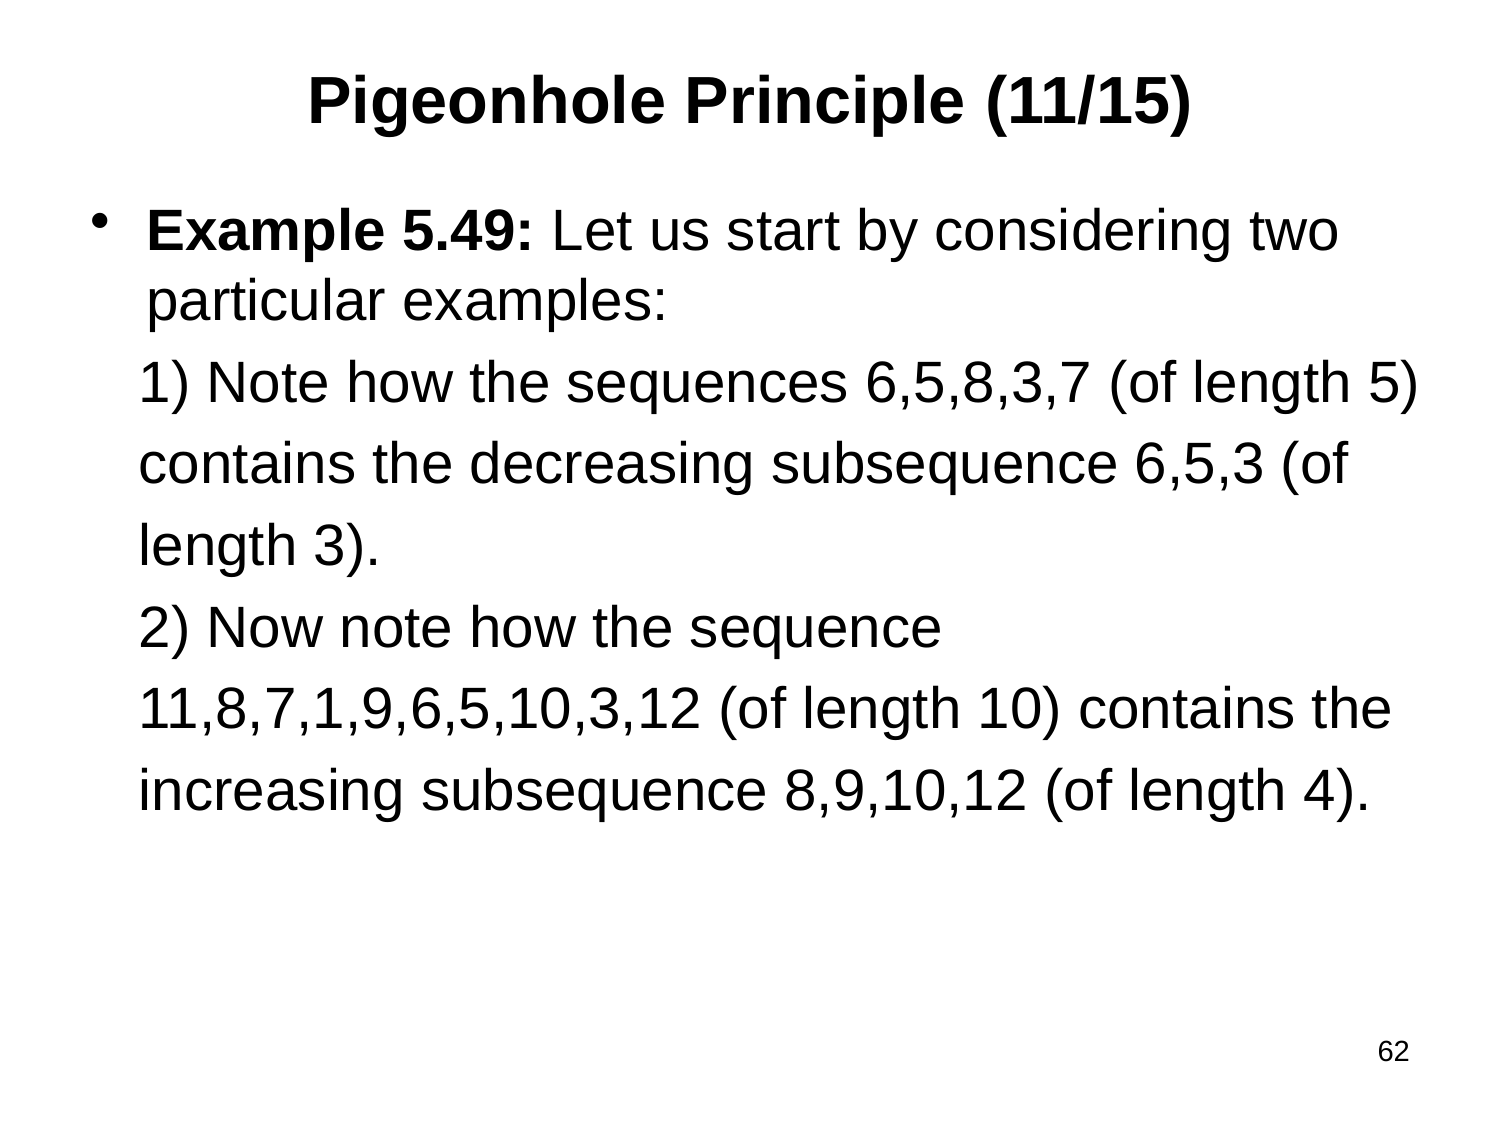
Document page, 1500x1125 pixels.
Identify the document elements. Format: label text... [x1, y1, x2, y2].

slide_number 62 [1074, 1024, 1425, 1103]
title Pigeonhole Principle (11/15) [75, 45, 1425, 149]
list Example 5.49: Let us start by considering two particular examples: 1) Note how the sequences 6,5,8,3,7 (of length 5) contains the decreasing subsequence 6,5,3 (of length 3). 2) Now note how the sequence 11,8,7,1,9,6,5,10,3,12 (of length 10) contains the increasing subsequence 8,9,10,12 (of length 4). [75, 184, 1447, 1005]
